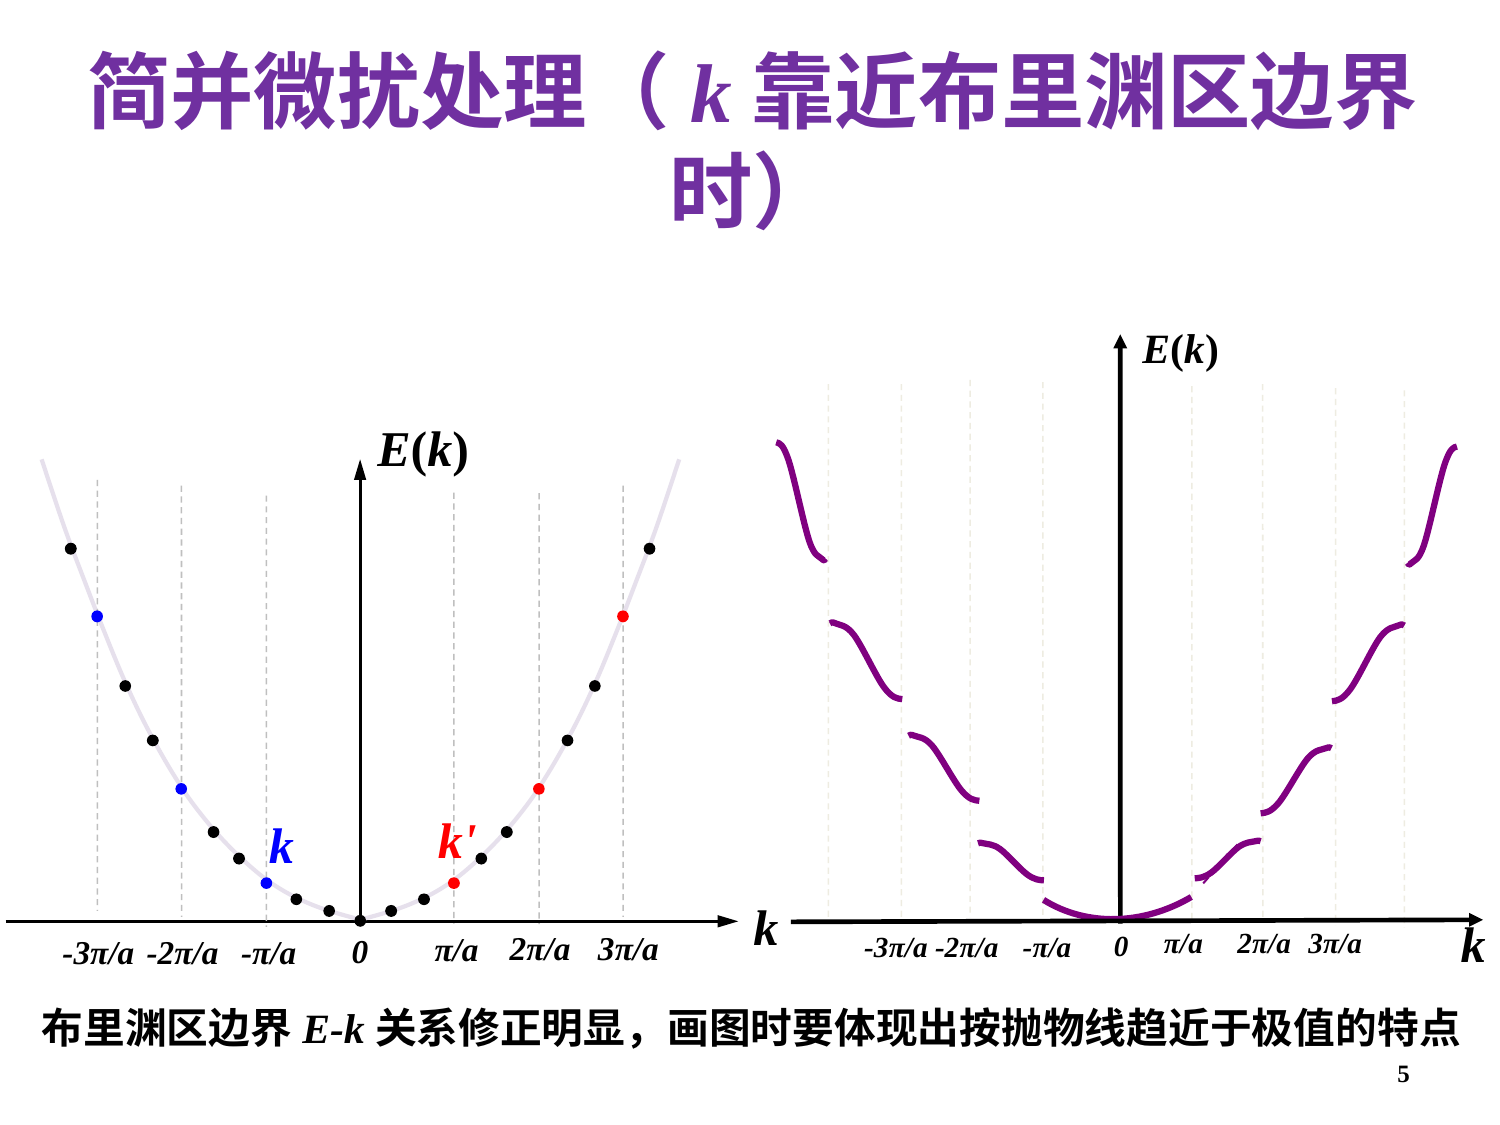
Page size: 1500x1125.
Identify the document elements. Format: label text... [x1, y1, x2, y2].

text_box 2π/a [494, 930, 586, 975]
text_box [776, 442, 826, 561]
title 简并微扰处理（k靠近布里渊区边界时） [5, 45, 1500, 233]
text_box 布里渊区边界E-k关系修正明显，画图时要体现出按抛物线趋近于极值的特点 [26, 994, 1476, 1060]
text_box -π/a [1014, 920, 1087, 971]
text_box -2π/a [150, 930, 234, 979]
text_box E(k) [1127, 314, 1234, 380]
text_box k [738, 888, 794, 963]
text_box k [1445, 904, 1500, 980]
text_box -2π/a [920, 920, 1014, 971]
text_box 3π/a [586, 930, 674, 975]
text_box [1114, 334, 1127, 786]
text_box 2π/a [1222, 916, 1306, 967]
text_box [1331, 624, 1404, 702]
text_box -3π/a [849, 921, 943, 971]
text_box [978, 842, 1044, 881]
text_box 3π/a [1306, 916, 1378, 967]
text_box -π/a [234, 930, 312, 979]
text_box [829, 622, 903, 700]
text_box E(k) [362, 409, 485, 457]
text_box [1407, 446, 1457, 565]
text_box π/a [419, 930, 494, 975]
text_box [1043, 772, 1192, 920]
text_box [1260, 747, 1332, 814]
text_box 0 [1099, 920, 1144, 970]
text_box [41, 459, 680, 920]
slide_number 5 [1074, 1060, 1425, 1103]
text_box π/a [1149, 917, 1218, 968]
text_box [1194, 840, 1261, 879]
text_box -3π/a [47, 930, 150, 979]
text_box [908, 734, 980, 801]
text_box [1378, 913, 1484, 927]
text_box 0 [336, 930, 384, 978]
